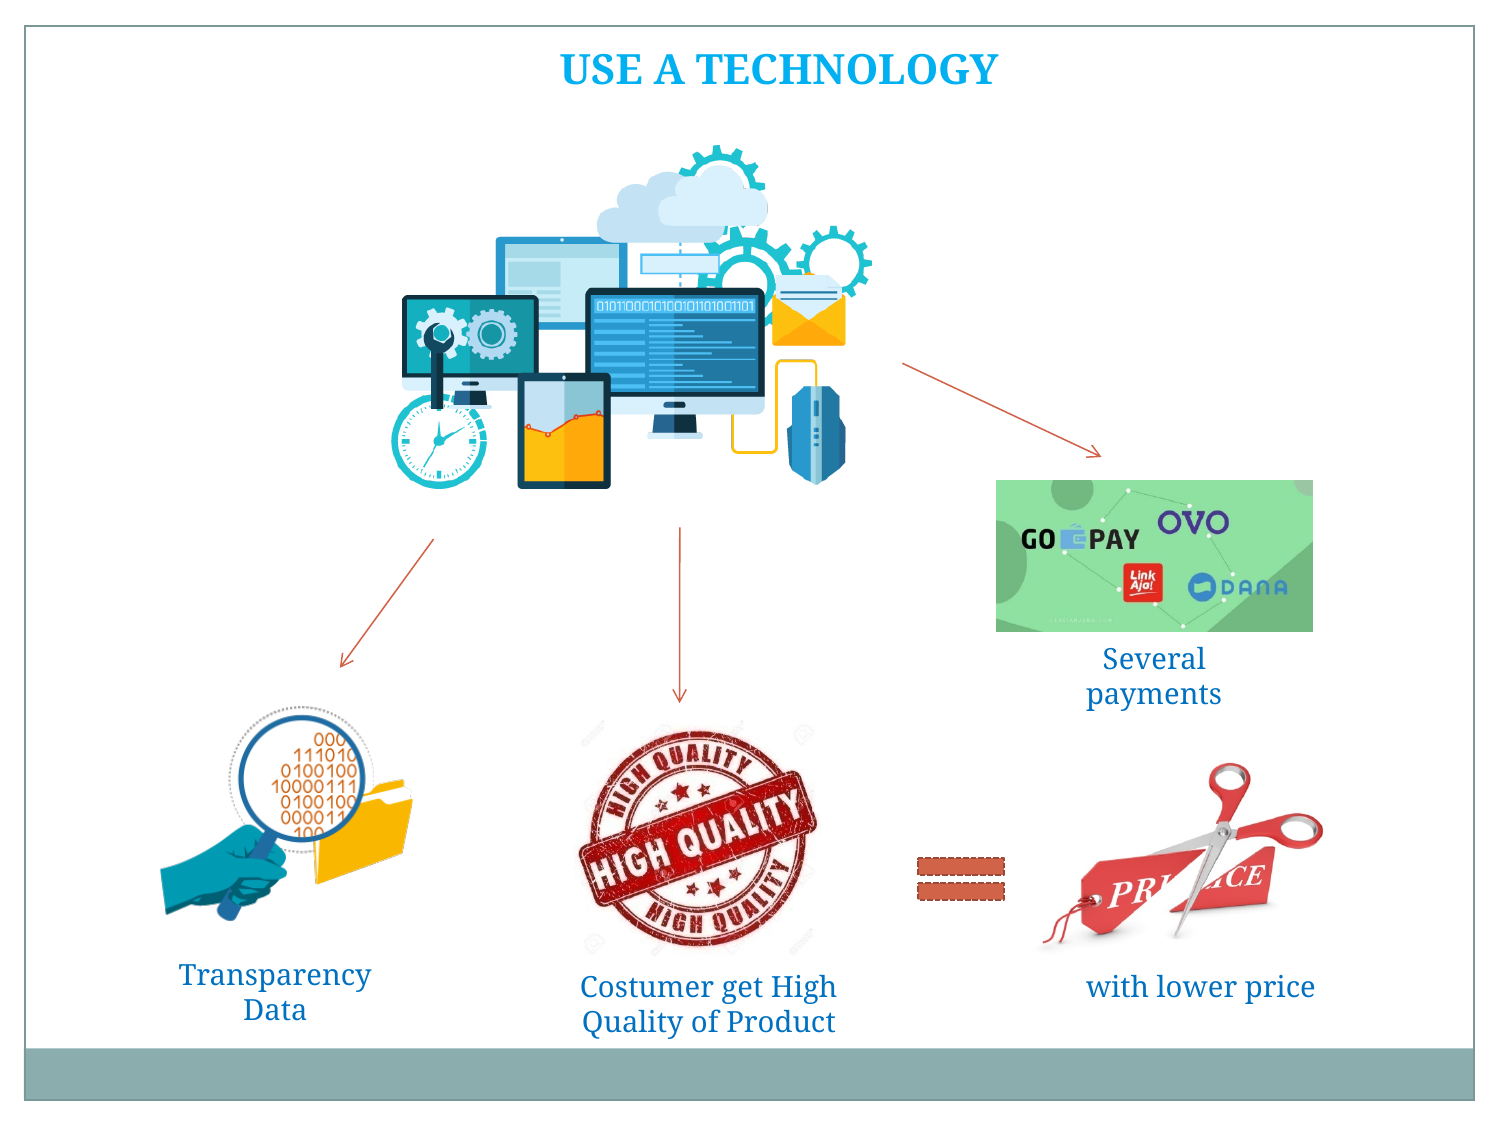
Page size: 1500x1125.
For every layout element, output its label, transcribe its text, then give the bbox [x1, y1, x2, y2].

text_box Costumer get High Quality of Product [515, 960, 903, 1046]
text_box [321, 556, 452, 651]
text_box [902, 362, 1102, 458]
picture [995, 480, 1313, 632]
text_box USE A TEcHNOLOGY [328, 35, 1231, 101]
text_box Several payments [1019, 642, 1289, 718]
picture [573, 714, 821, 962]
text_box with lower price [1007, 960, 1395, 1011]
picture [152, 702, 423, 930]
picture [1019, 749, 1348, 970]
text_box [917, 882, 1005, 901]
text_box Transparency Data [140, 949, 411, 1034]
picture [386, 140, 875, 493]
text_box [917, 857, 1005, 876]
